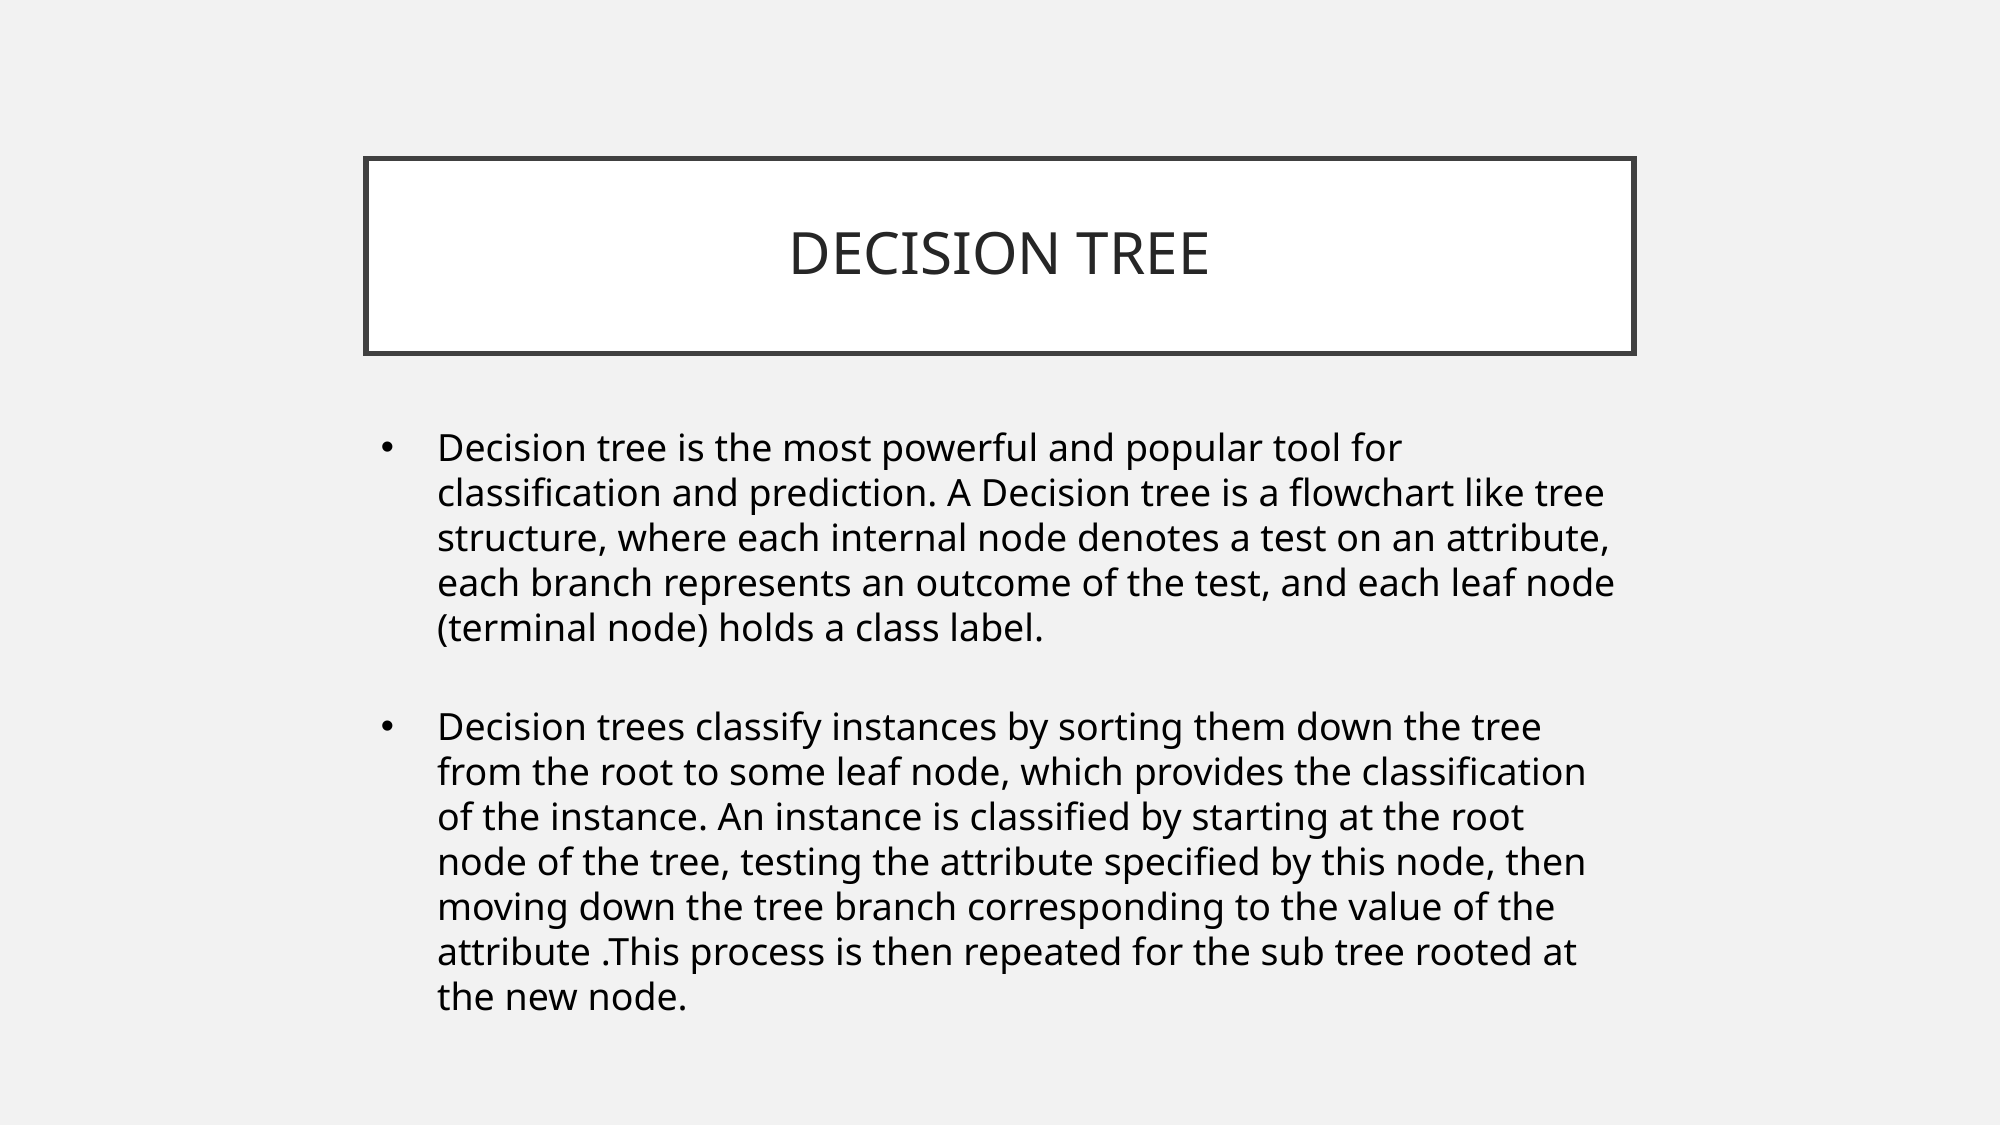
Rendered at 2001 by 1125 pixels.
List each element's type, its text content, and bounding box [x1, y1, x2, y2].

title DECISION TREE [363, 156, 1637, 356]
text_box Decision tree is the most powerful and popular tool for classification and prediction. A Decision tree is a flowchart like tree structure, where each internal node denotes a test on an attribute, each branch represents an outcome of the test, and each leaf node (terminal node) holds a class label. Decision trees classify instances by sorting them down the tree from the root to some leaf node, which provides the classification of the instance. An instance is classified by starting at the root node of the tree, testing the attribute specified by this node, then moving down the tree branch corresponding to the value of the attribute .This process is then repeated for the sub tree rooted at the new node. [366, 416, 1634, 1025]
